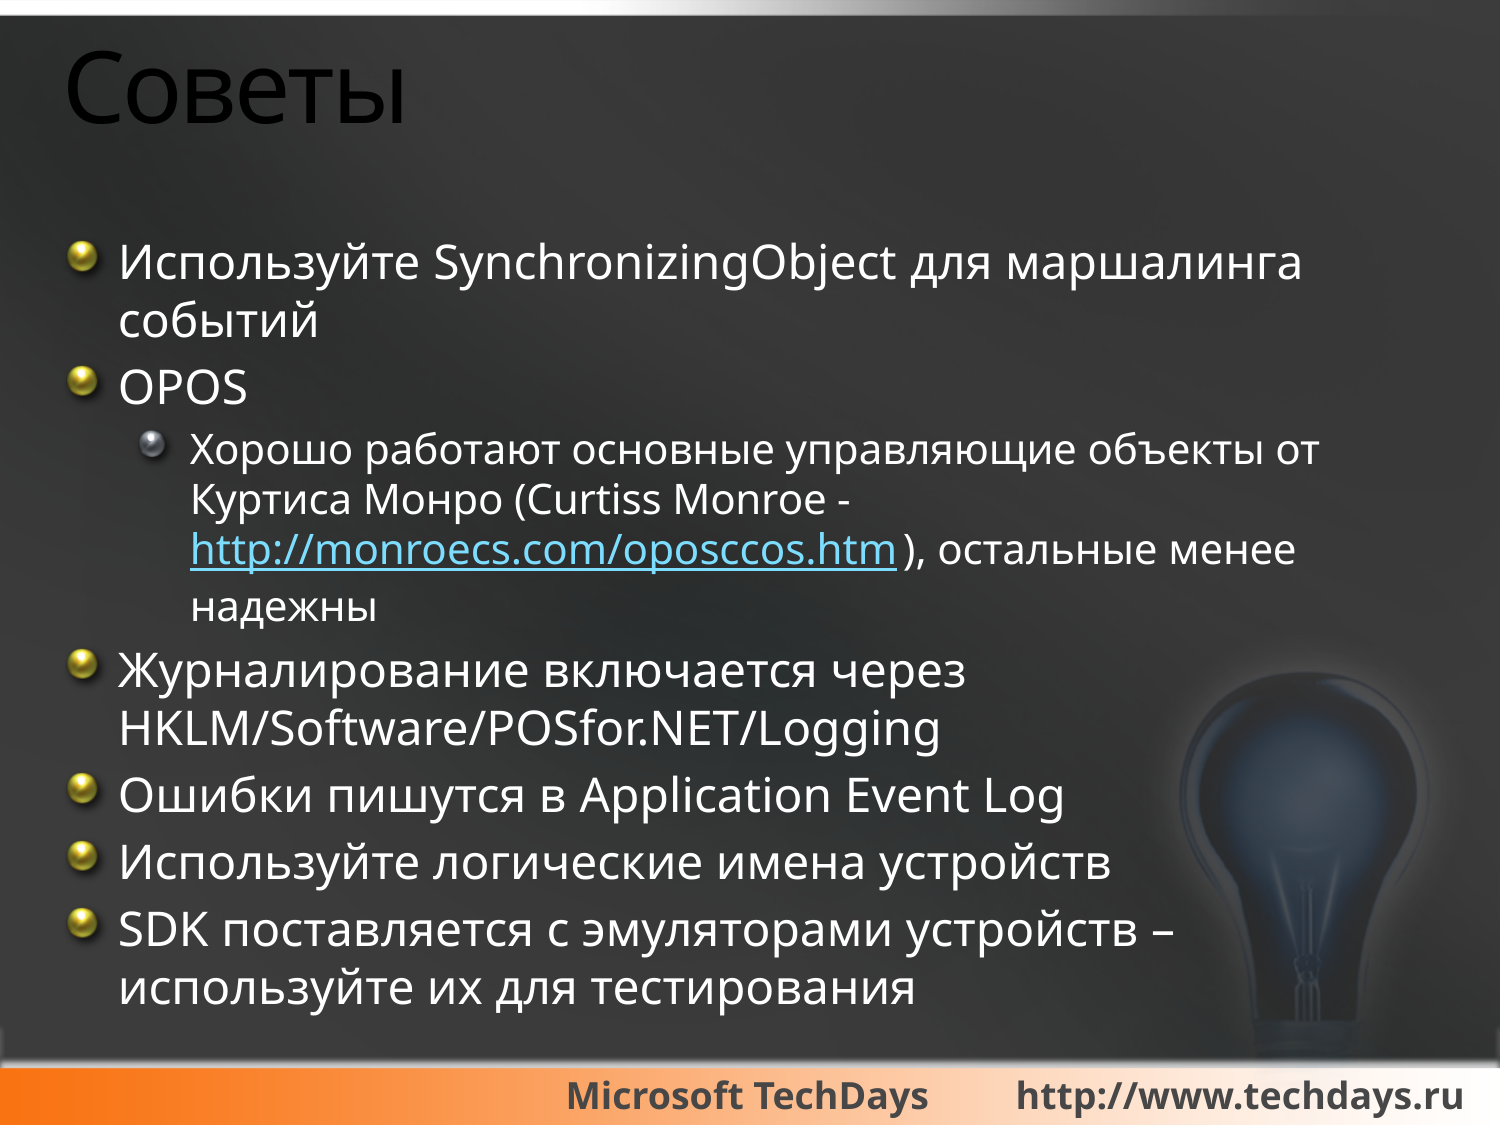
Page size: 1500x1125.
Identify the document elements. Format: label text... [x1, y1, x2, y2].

title Советы [62, 37, 1438, 147]
list Используйте SynchronizingObject для маршалинга событий OPOS Хорошо работают основные управляющие объекты от Куртиса Монро (Curtiss Monroe - http://monroecs.com/oposccos.htm ), остальные менее надежны Журналирование включается через HKLM/Software/POSfor.NET/Logging Ошибки пишутся в Application Event Log Используйте логические имена устройств SDK поставляется с эмуляторами устройств – используйте их для тестирования [62, 231, 1438, 1020]
picture [0, 0, 1500, 1125]
